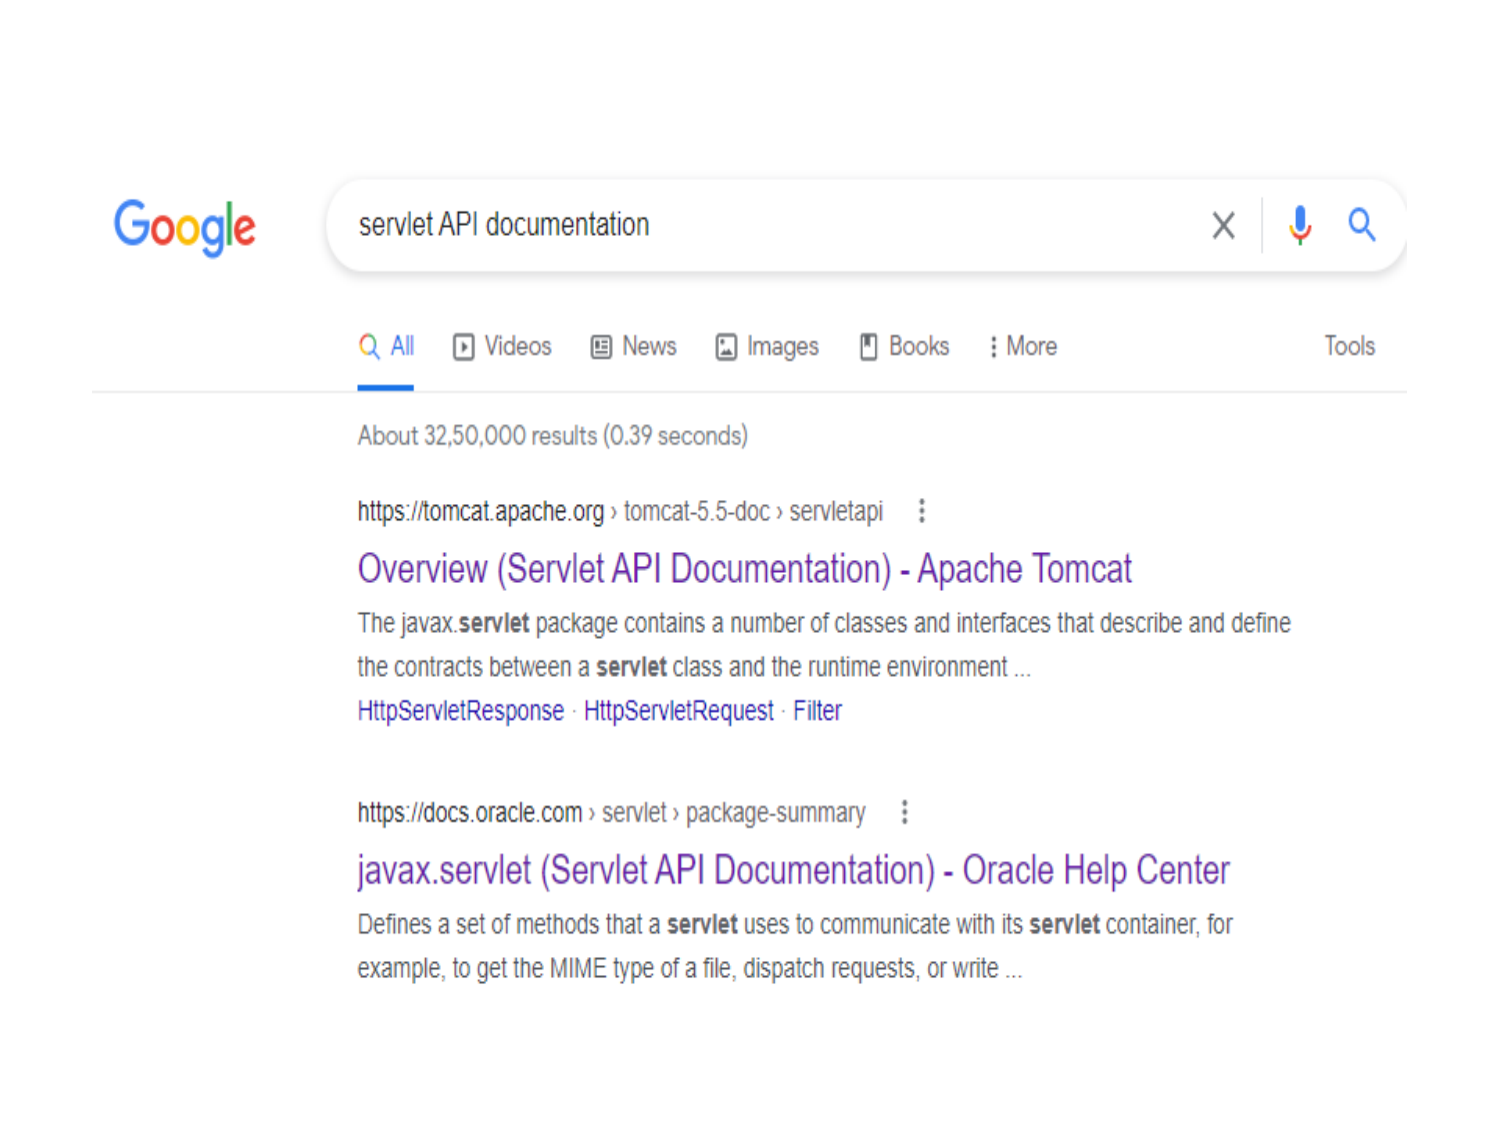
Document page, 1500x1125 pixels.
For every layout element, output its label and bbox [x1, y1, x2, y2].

picture [92, 140, 1408, 997]
